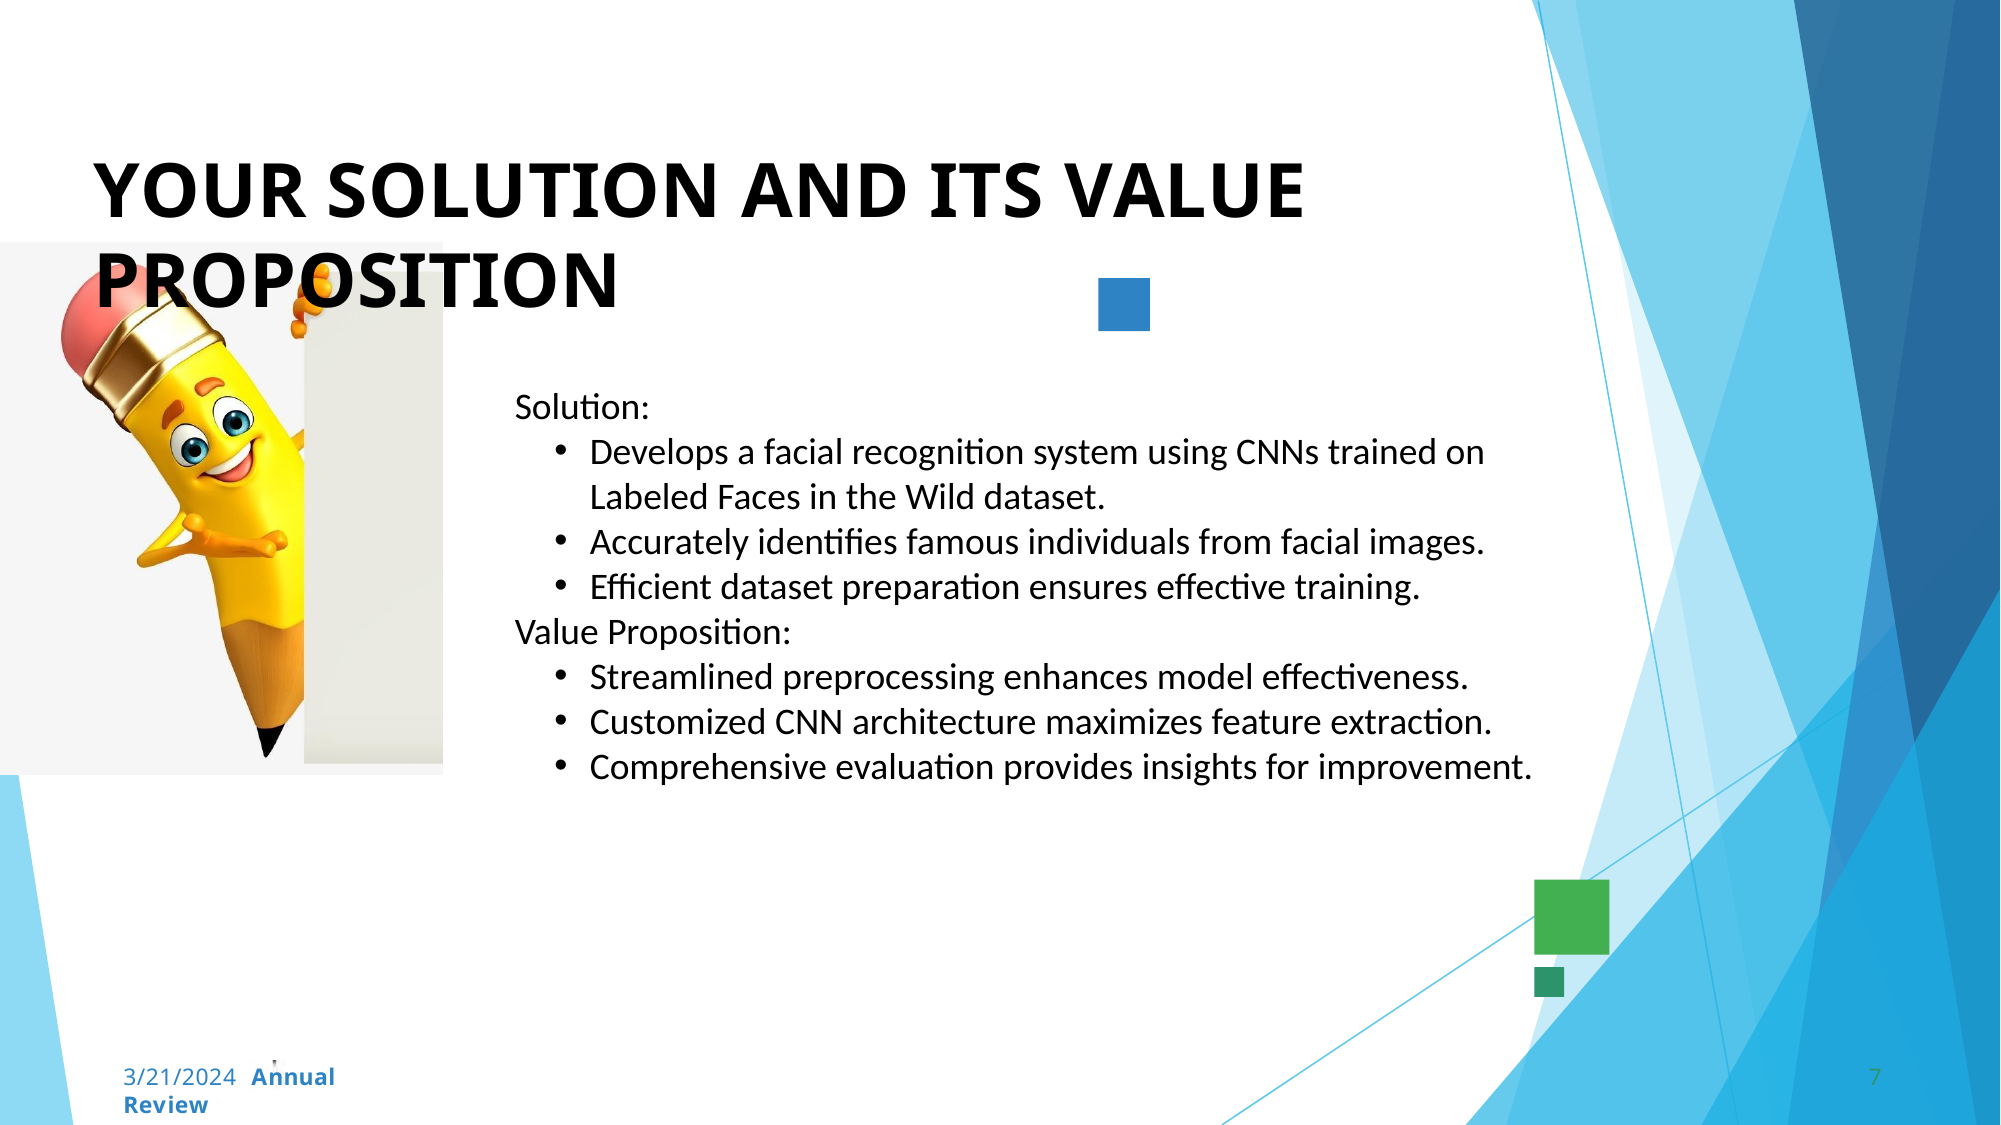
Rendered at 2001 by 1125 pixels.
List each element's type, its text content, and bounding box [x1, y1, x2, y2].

text_box 3/21/2024 Annual Review [121, 1103, 417, 1118]
text_box Solution: Develops a facial recognition system using CNNs trained on Labeled Faces in the Wild dataset. Accurately identifies famous individuals from facial images. Efficient dataset preparation ensures effective training. Value Proposition: Streamlined preprocessing enhances model effectiveness. Customized CNN architecture maximizes feature extraction. Comprehensive evaluation provides insights for improvement. [500, 374, 1600, 795]
picture [0, 241, 443, 776]
text_box [1534, 879, 1610, 955]
title YOUR SOLUTION AND ITS VALUE PROPOSITION [91, 140, 1694, 331]
picture [110, 1060, 463, 1094]
slide_number 7 [1862, 1061, 1888, 1125]
text_box [1534, 967, 1565, 997]
